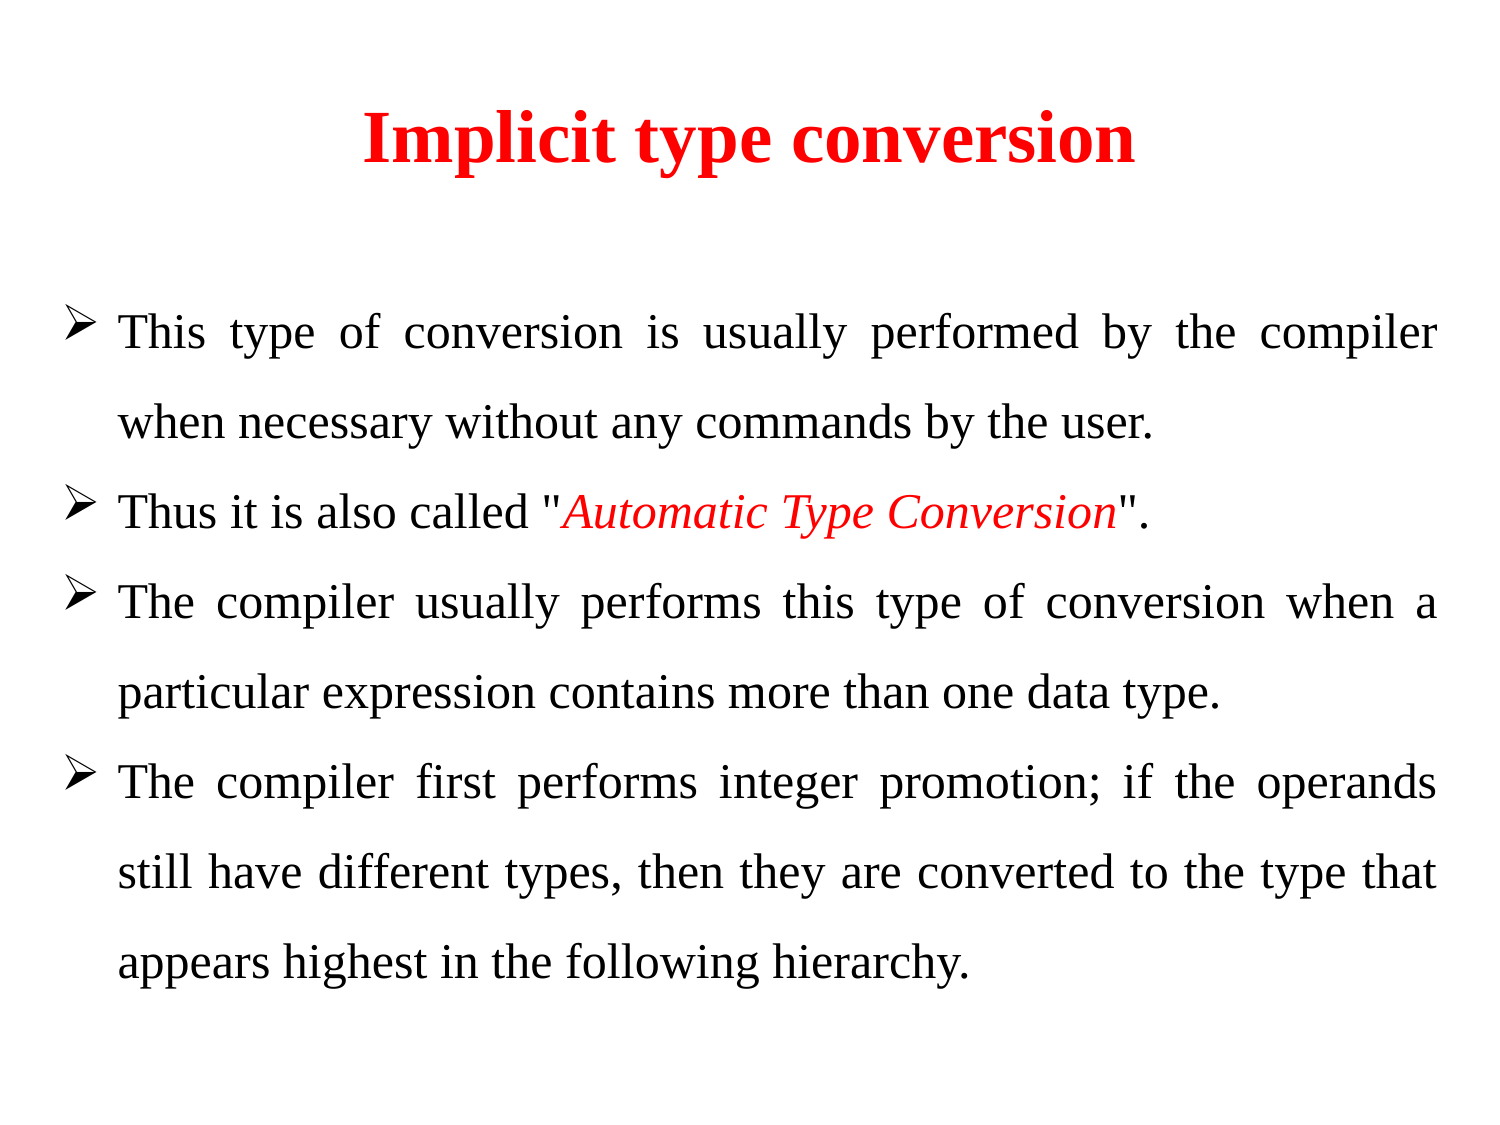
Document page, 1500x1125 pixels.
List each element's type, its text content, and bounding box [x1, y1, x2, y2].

text_box This type of conversion is usually performed by the compiler when necessary without any commands by the user. Thus it is also called "Automatic Type Conversion". The compiler usually performs this type of conversion when a particular expression contains more than one data type. The compiler first performs integer promotion; if the operands still have different types, then they are converted to the type that appears highest in the following hierarchy. [46, 261, 1454, 996]
title Implicit type conversion [75, 44, 1425, 233]
